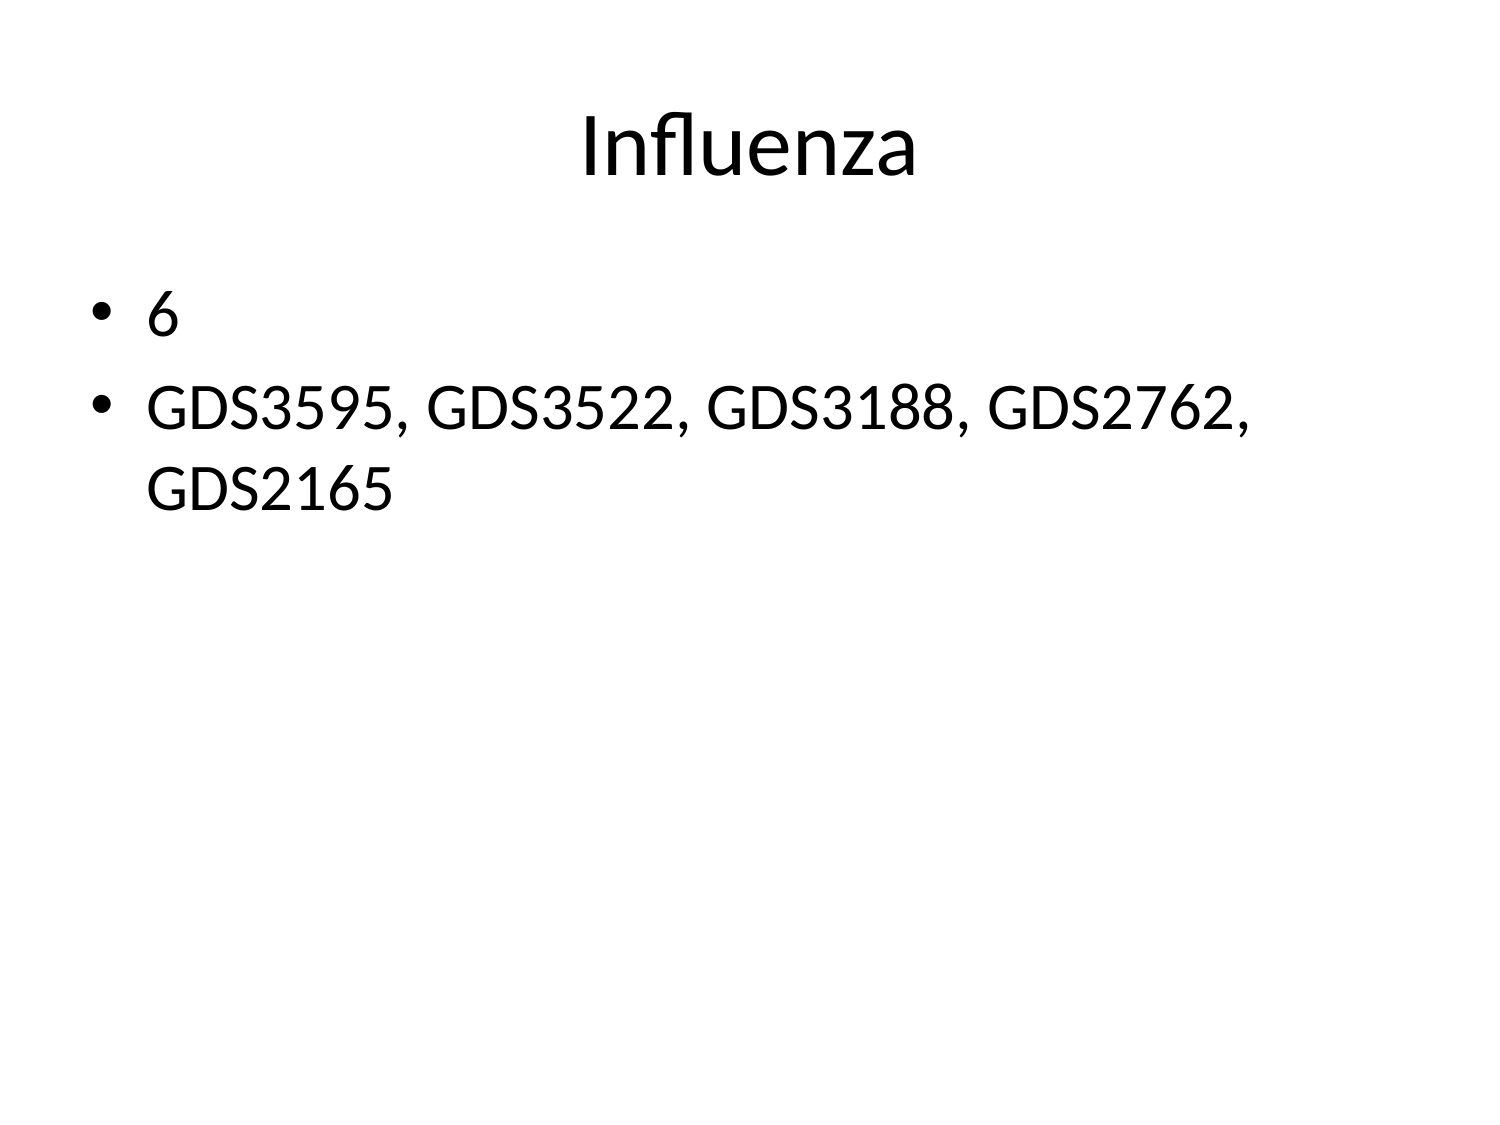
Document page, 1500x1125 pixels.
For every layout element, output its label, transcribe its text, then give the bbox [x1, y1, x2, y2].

title Influenza [75, 45, 1425, 233]
list 6 GDS3595, GDS3522, GDS3188, GDS2762, GDS2165 [75, 262, 1425, 1005]
